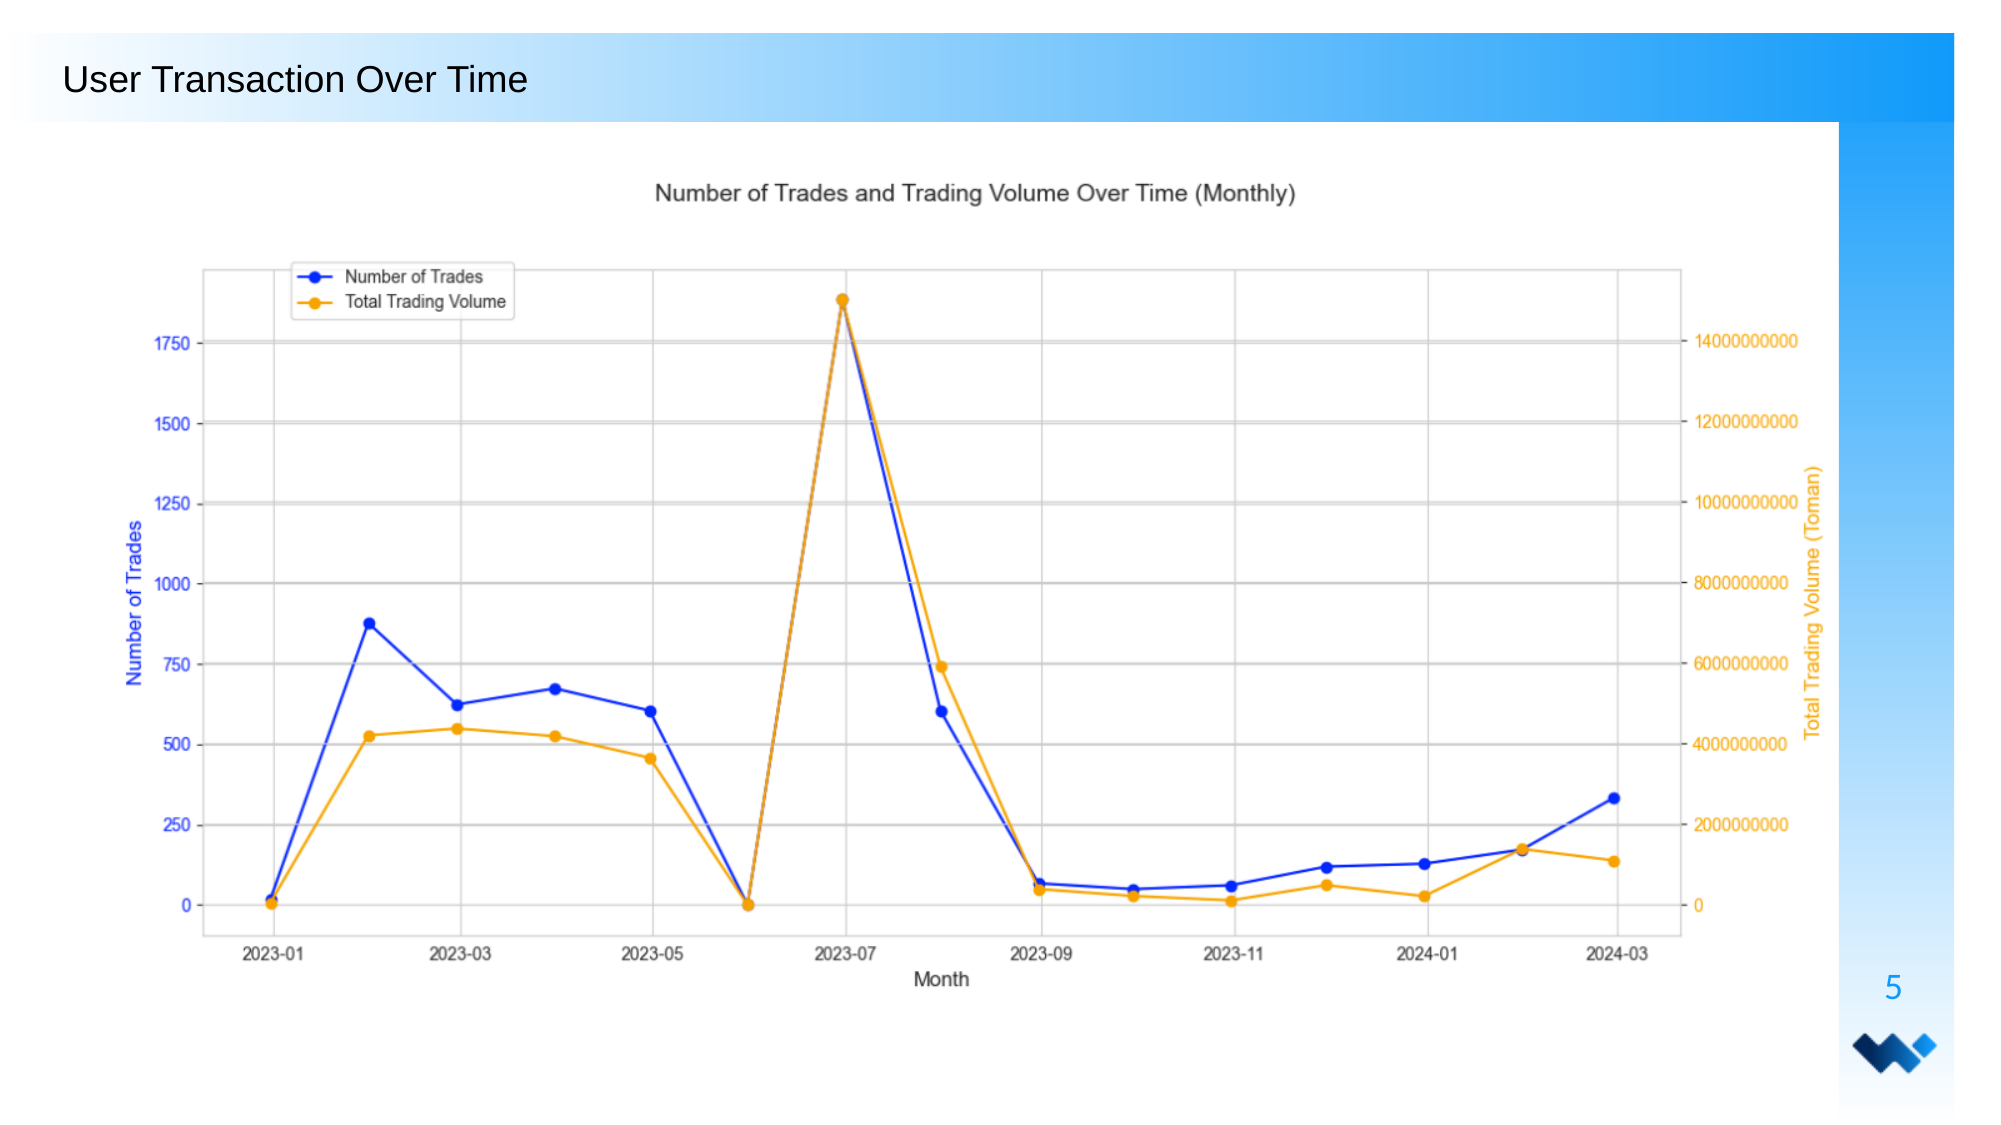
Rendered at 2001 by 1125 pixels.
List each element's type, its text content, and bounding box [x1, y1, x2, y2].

text_box 5 [1838, 122, 1955, 1125]
picture [1847, 1028, 1942, 1077]
picture [125, 174, 1830, 990]
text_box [0, 33, 1955, 122]
